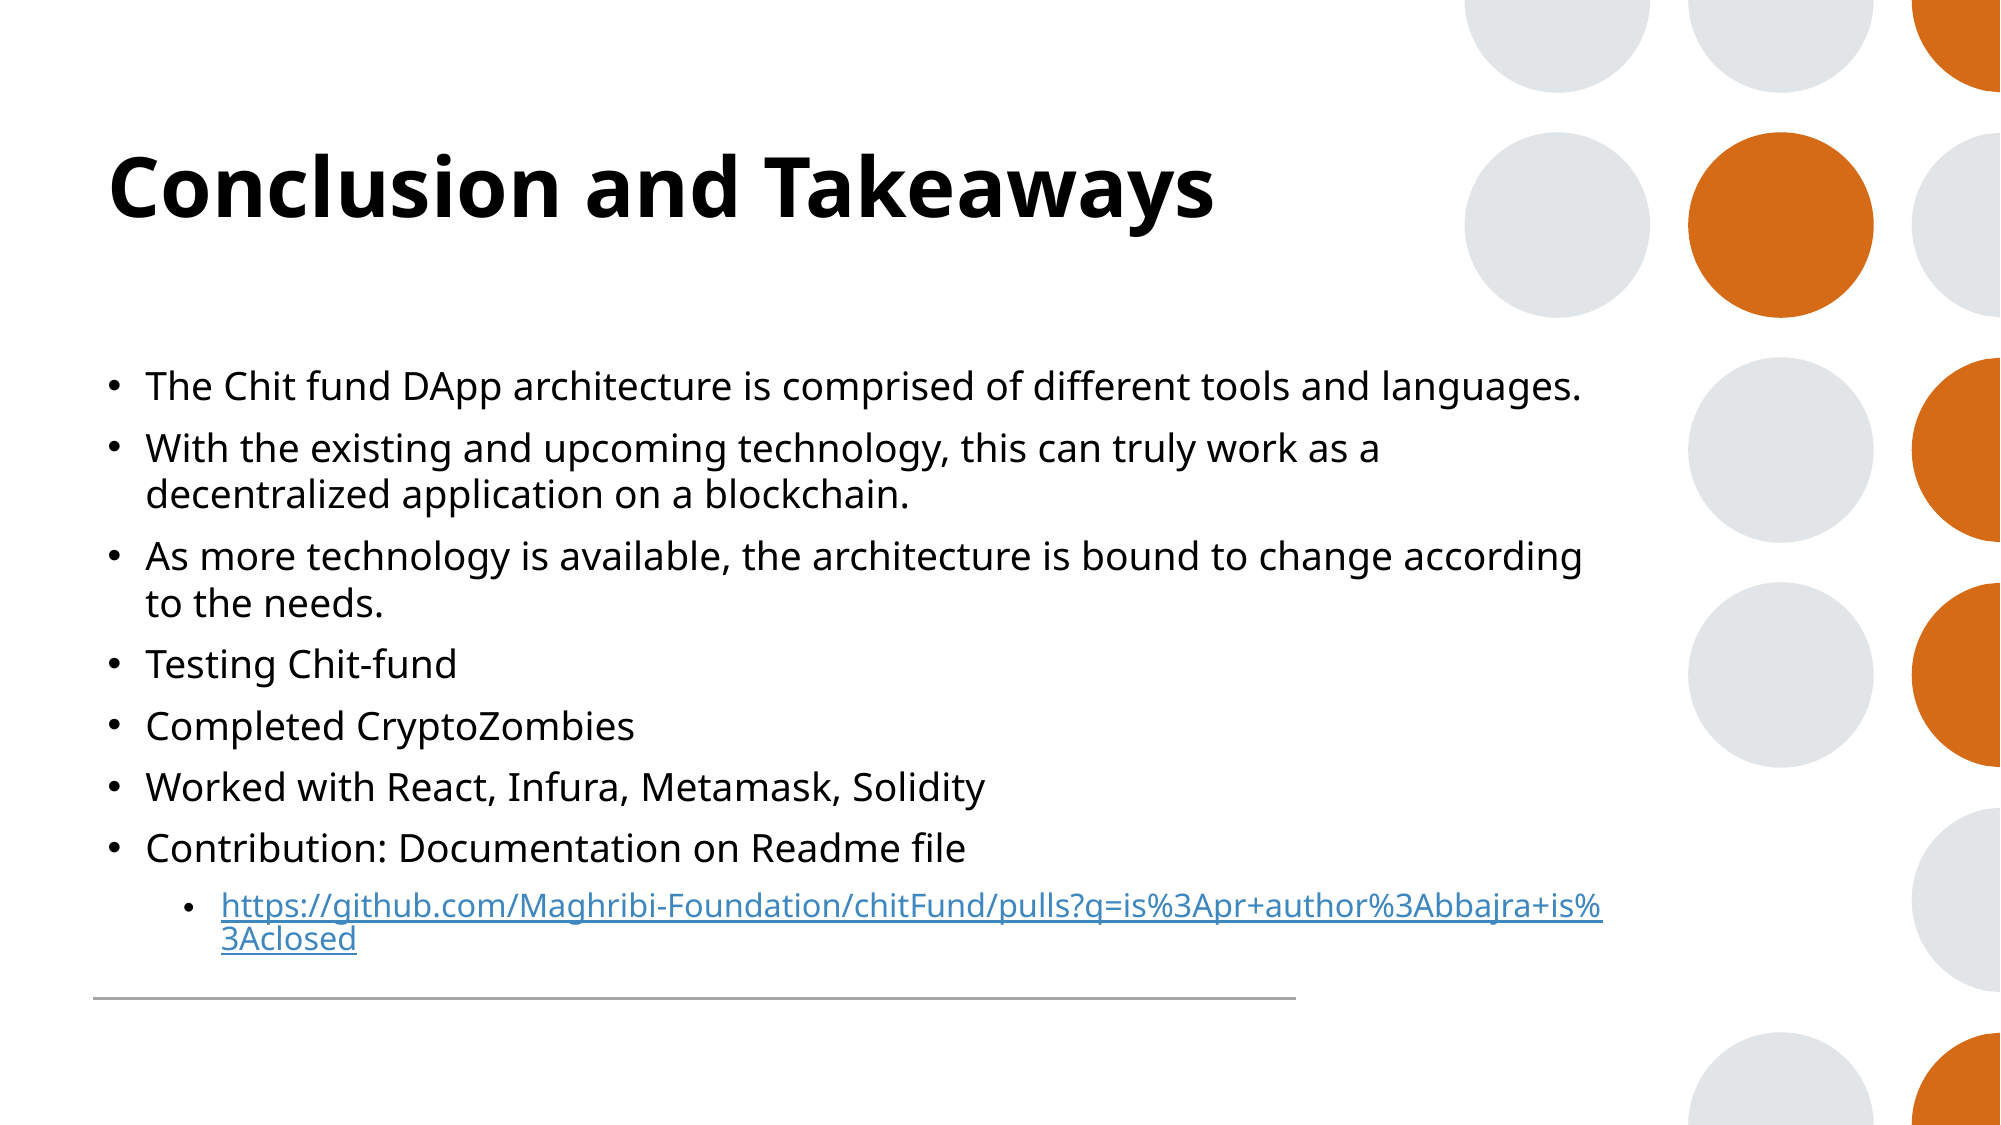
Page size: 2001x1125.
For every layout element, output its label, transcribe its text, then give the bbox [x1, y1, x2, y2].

title Conclusion and Takeaways [92, 126, 1297, 335]
list The Chit fund DApp architecture is comprised of different tools and languages. With the existing and upcoming technology, this can truly work as a decentralized application on a blockchain. As more technology is available, the architecture is bound to change according to the needs. Testing Chit-fund Completed CryptoZombies Worked with React, Infura, Metamask, Solidity Contribution: Documentation on Readme file https://github.com/Maghribi-Foundation/chitFund/pulls?q=is%3Apr+author%3Abbajra+is%3Aclosed [92, 354, 1627, 946]
